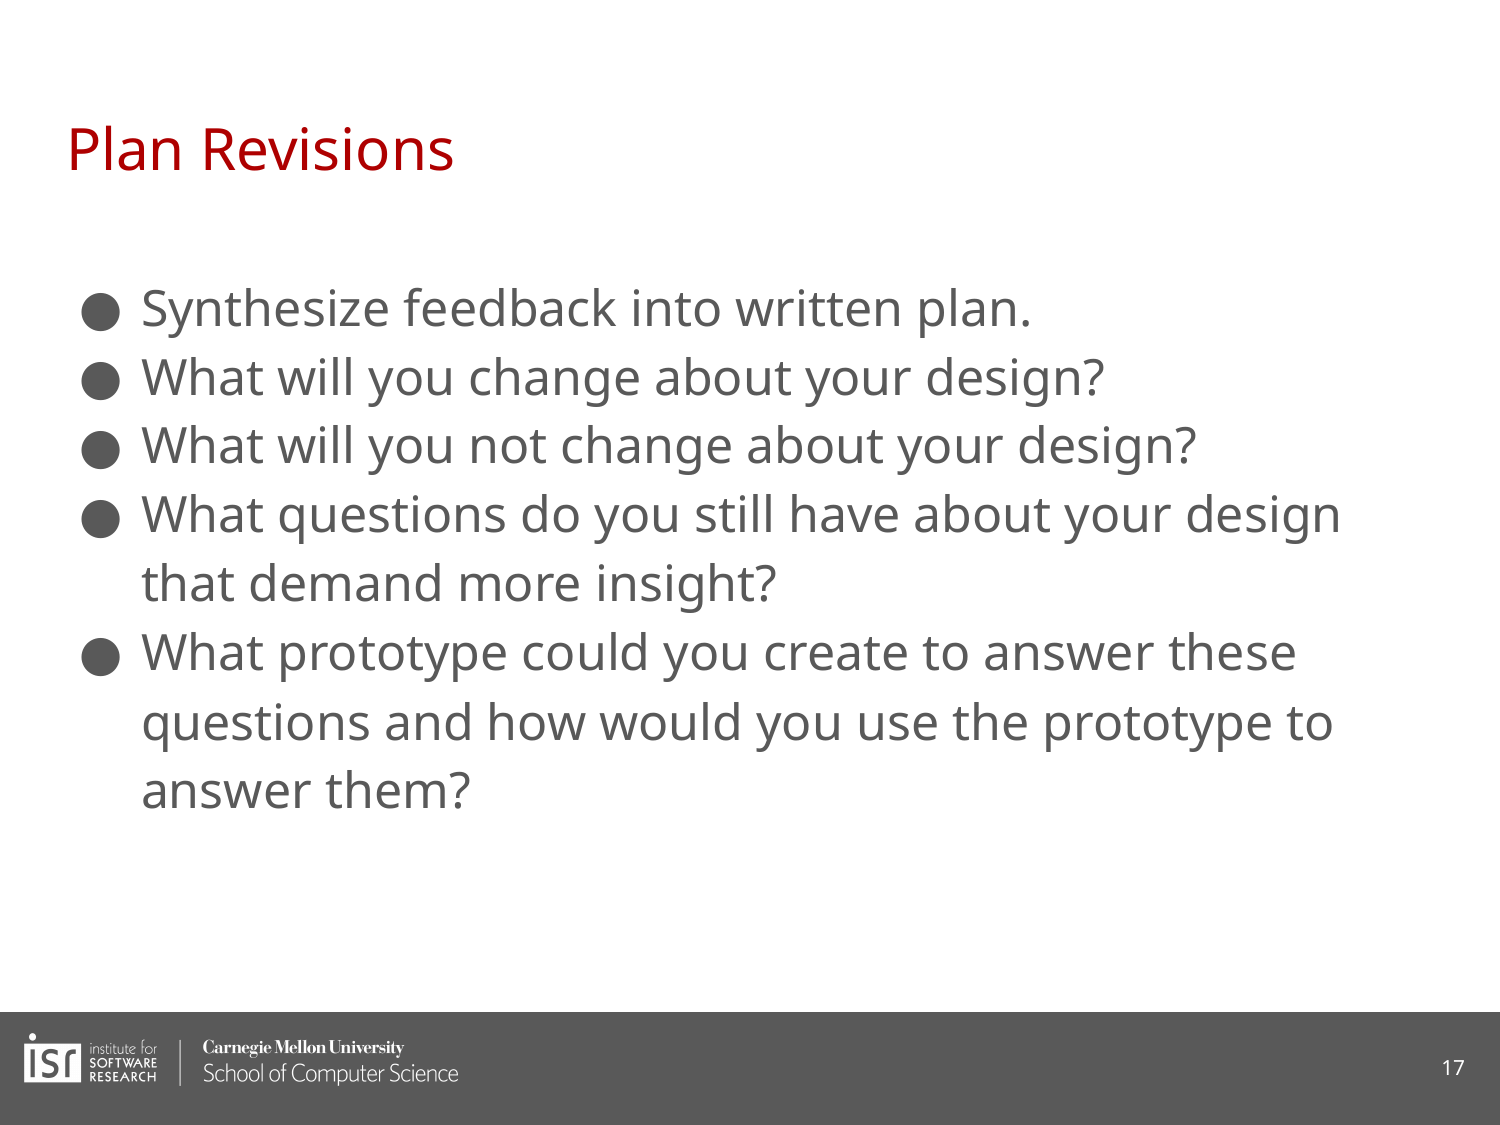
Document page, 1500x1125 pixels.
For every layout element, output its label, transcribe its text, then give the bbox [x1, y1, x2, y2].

slide_number ‹#› [1389, 1025, 1480, 1112]
list Synthesize feedback into written plan. What will you change about your design? What will you not change about your design? What questions do you still have about your design that demand more insight? What prototype could you create to answer these questions and how would you use the prototype to answer them? [51, 252, 1449, 946]
title Plan Revisions [51, 97, 1449, 223]
picture [24, 1033, 458, 1086]
